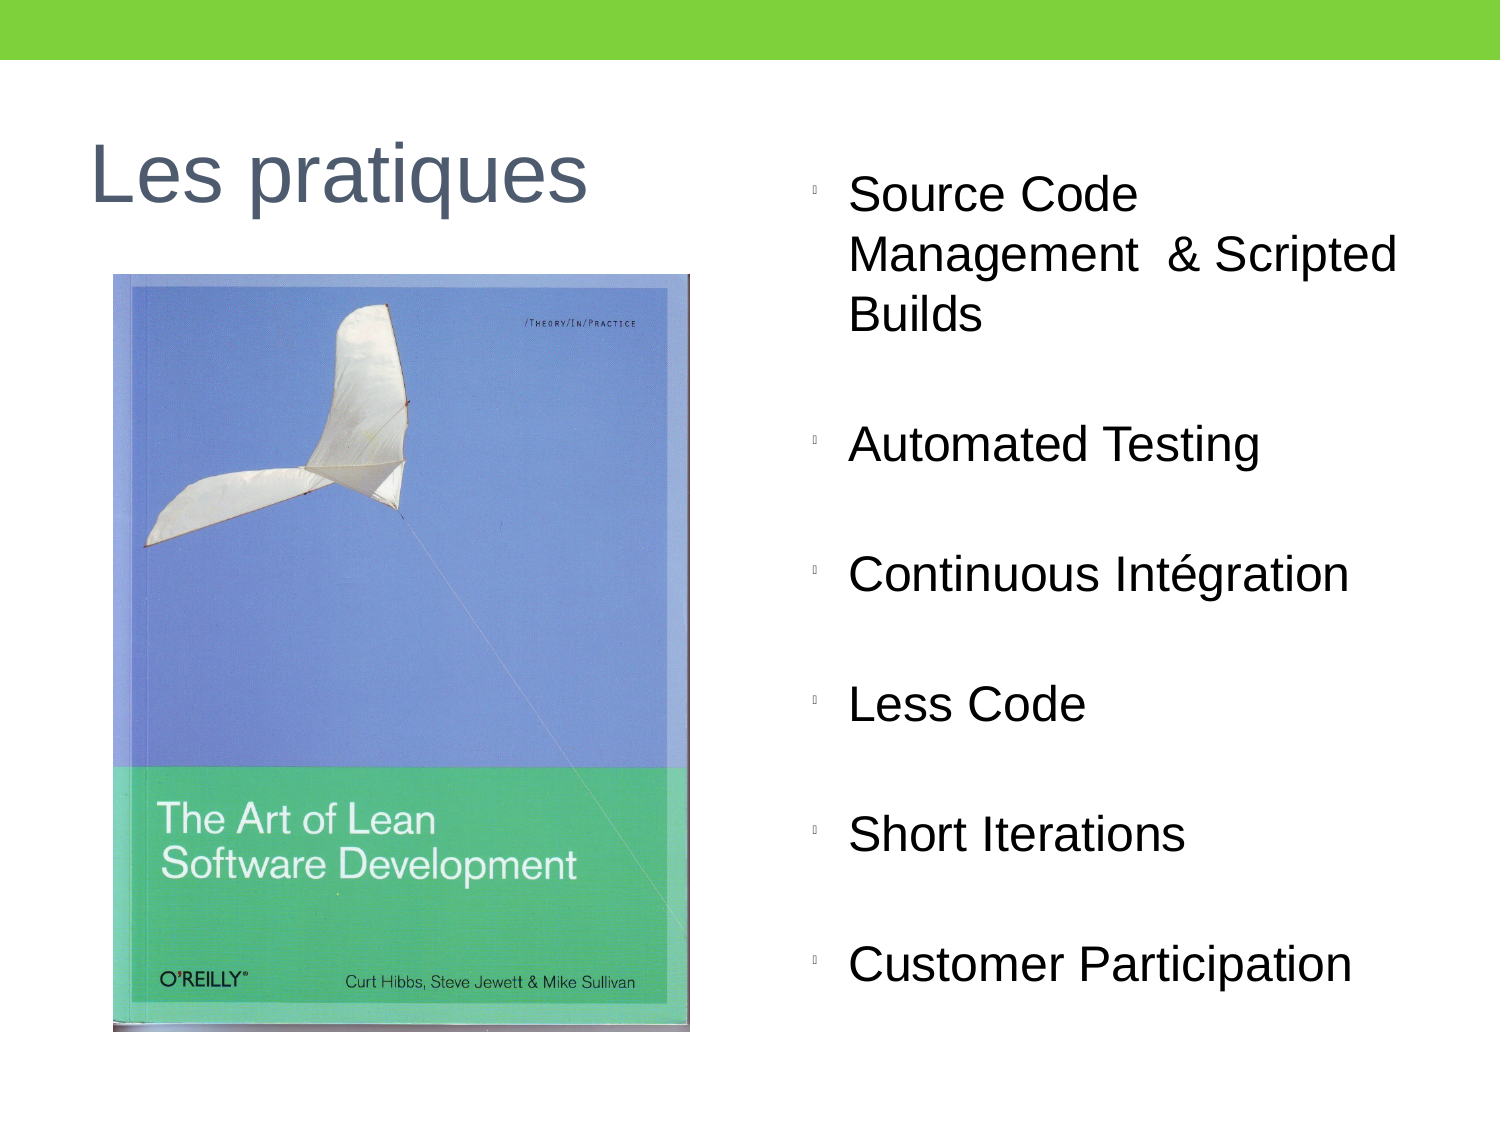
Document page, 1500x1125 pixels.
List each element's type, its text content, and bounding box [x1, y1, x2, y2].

text_box Practice 0 : SCM Source Code Management & Scripted Builds Practice 1 : AT Automated Testing Practice 2 : CI Continuous Intégration Practice 3 : LC Less Code Practice 4 : SI Short Iterations Practice 5 : CP Customer Participation [762, 274, 1425, 1049]
text_box Les pratiques [75, 87, 1425, 250]
picture [113, 274, 690, 1032]
